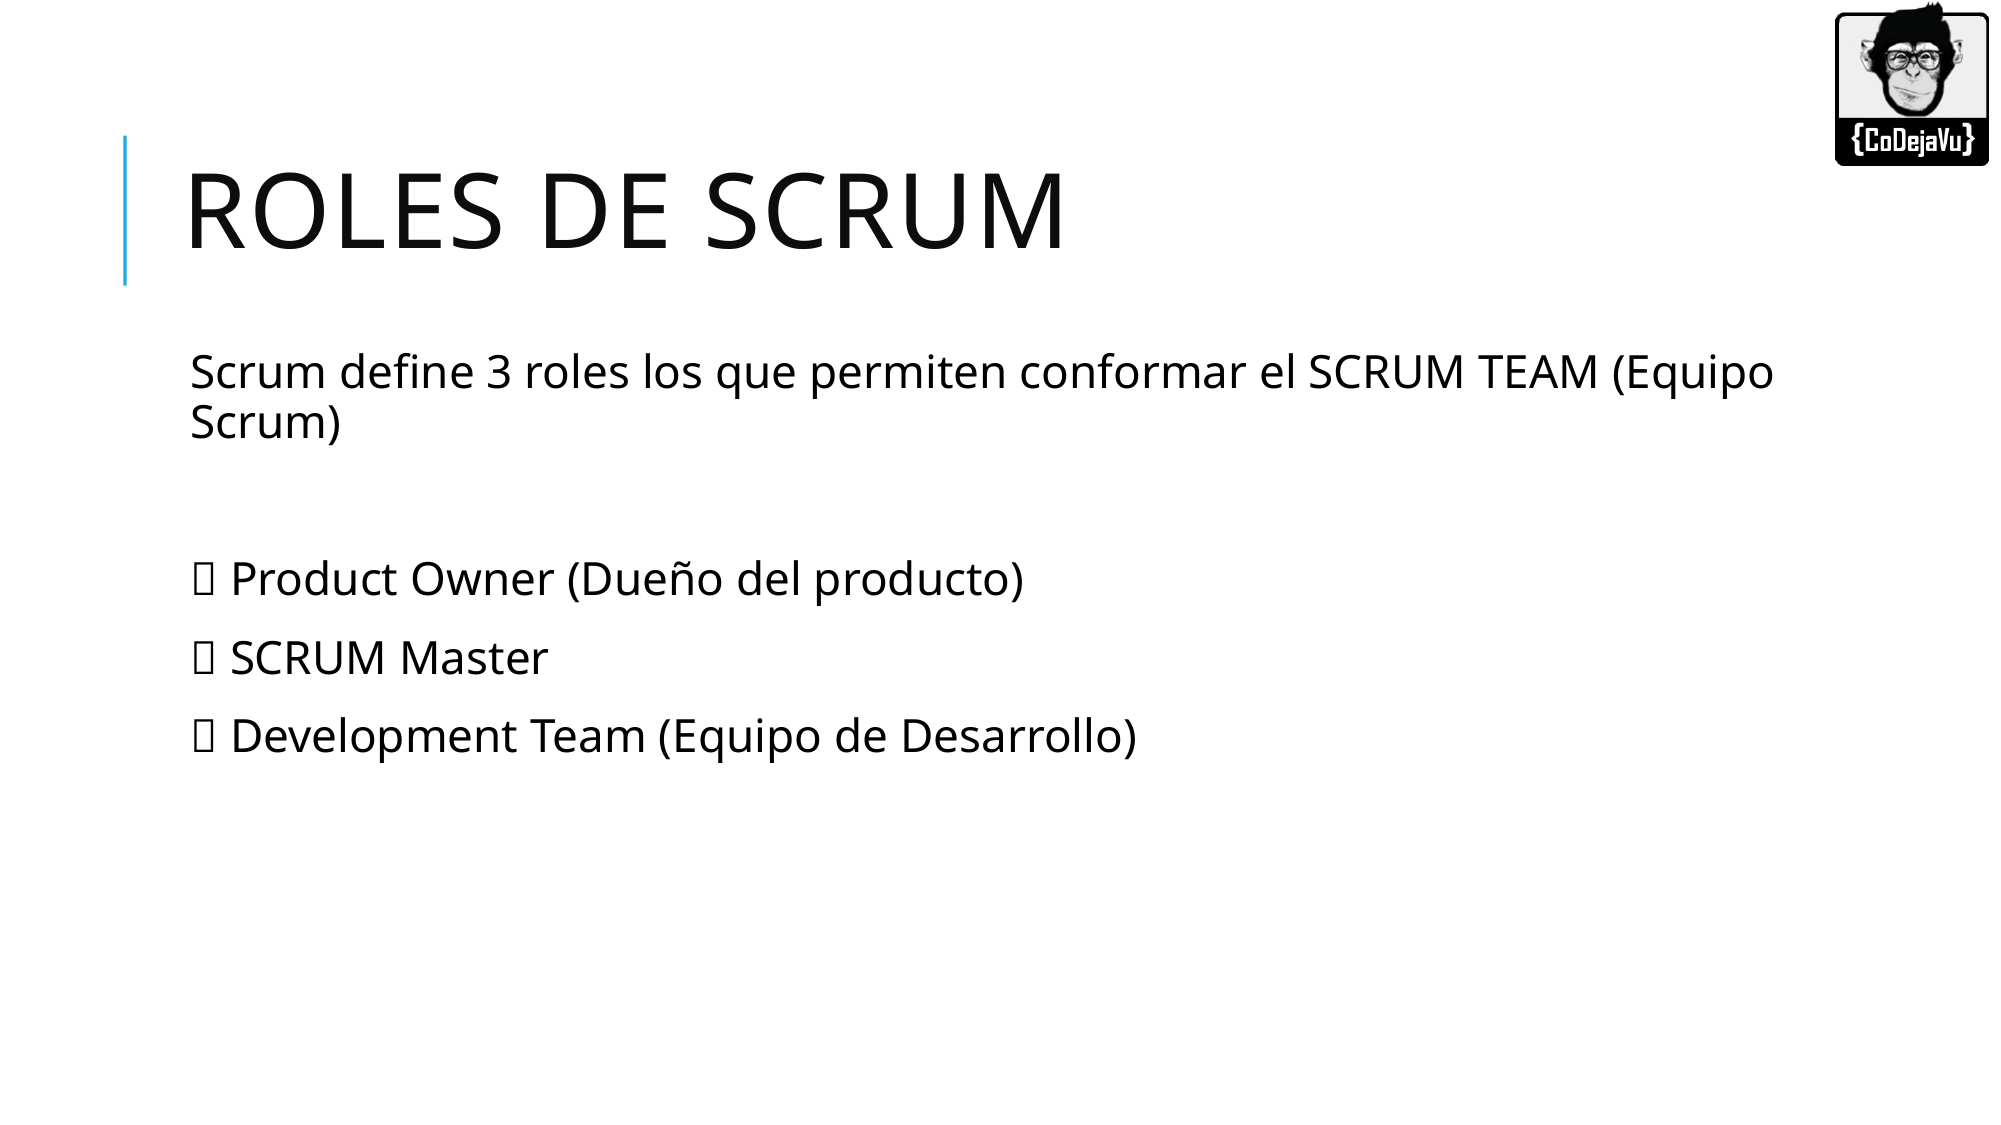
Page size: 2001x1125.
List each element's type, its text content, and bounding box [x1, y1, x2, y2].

text_box ROLES DE SCRUM [167, 95, 1763, 342]
text_box Scrum define 3 roles los que permiten conformar el SCRUM TEAM (Equipo Scrum)  Product Owner (Dueño del producto)  SCRUM Master  Development Team (Equipo de Desarrollo) [168, 341, 1810, 1035]
picture [1835, 0, 1989, 167]
